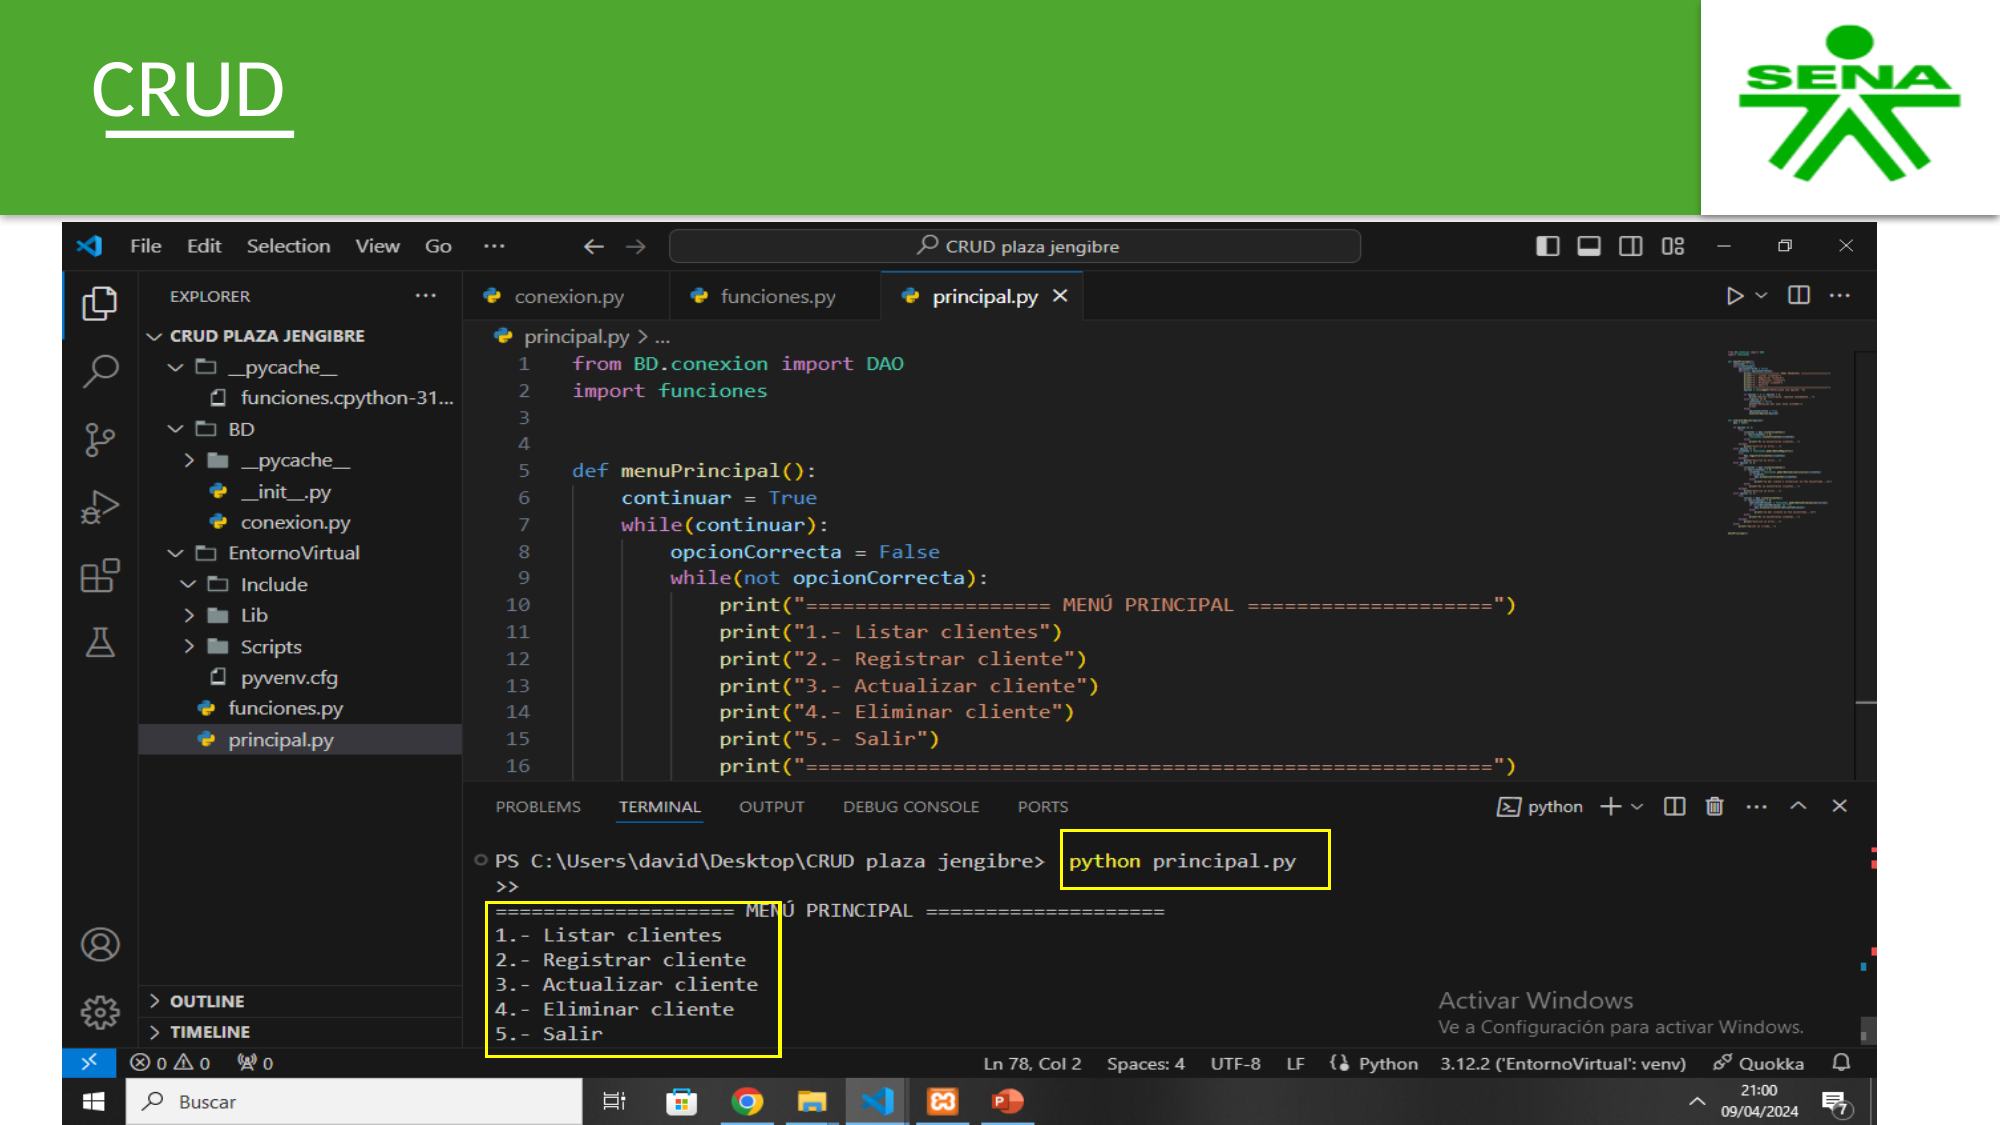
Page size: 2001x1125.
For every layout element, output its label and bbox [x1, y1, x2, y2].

text_box [0, 0, 2000, 216]
picture [61, 221, 1877, 1125]
